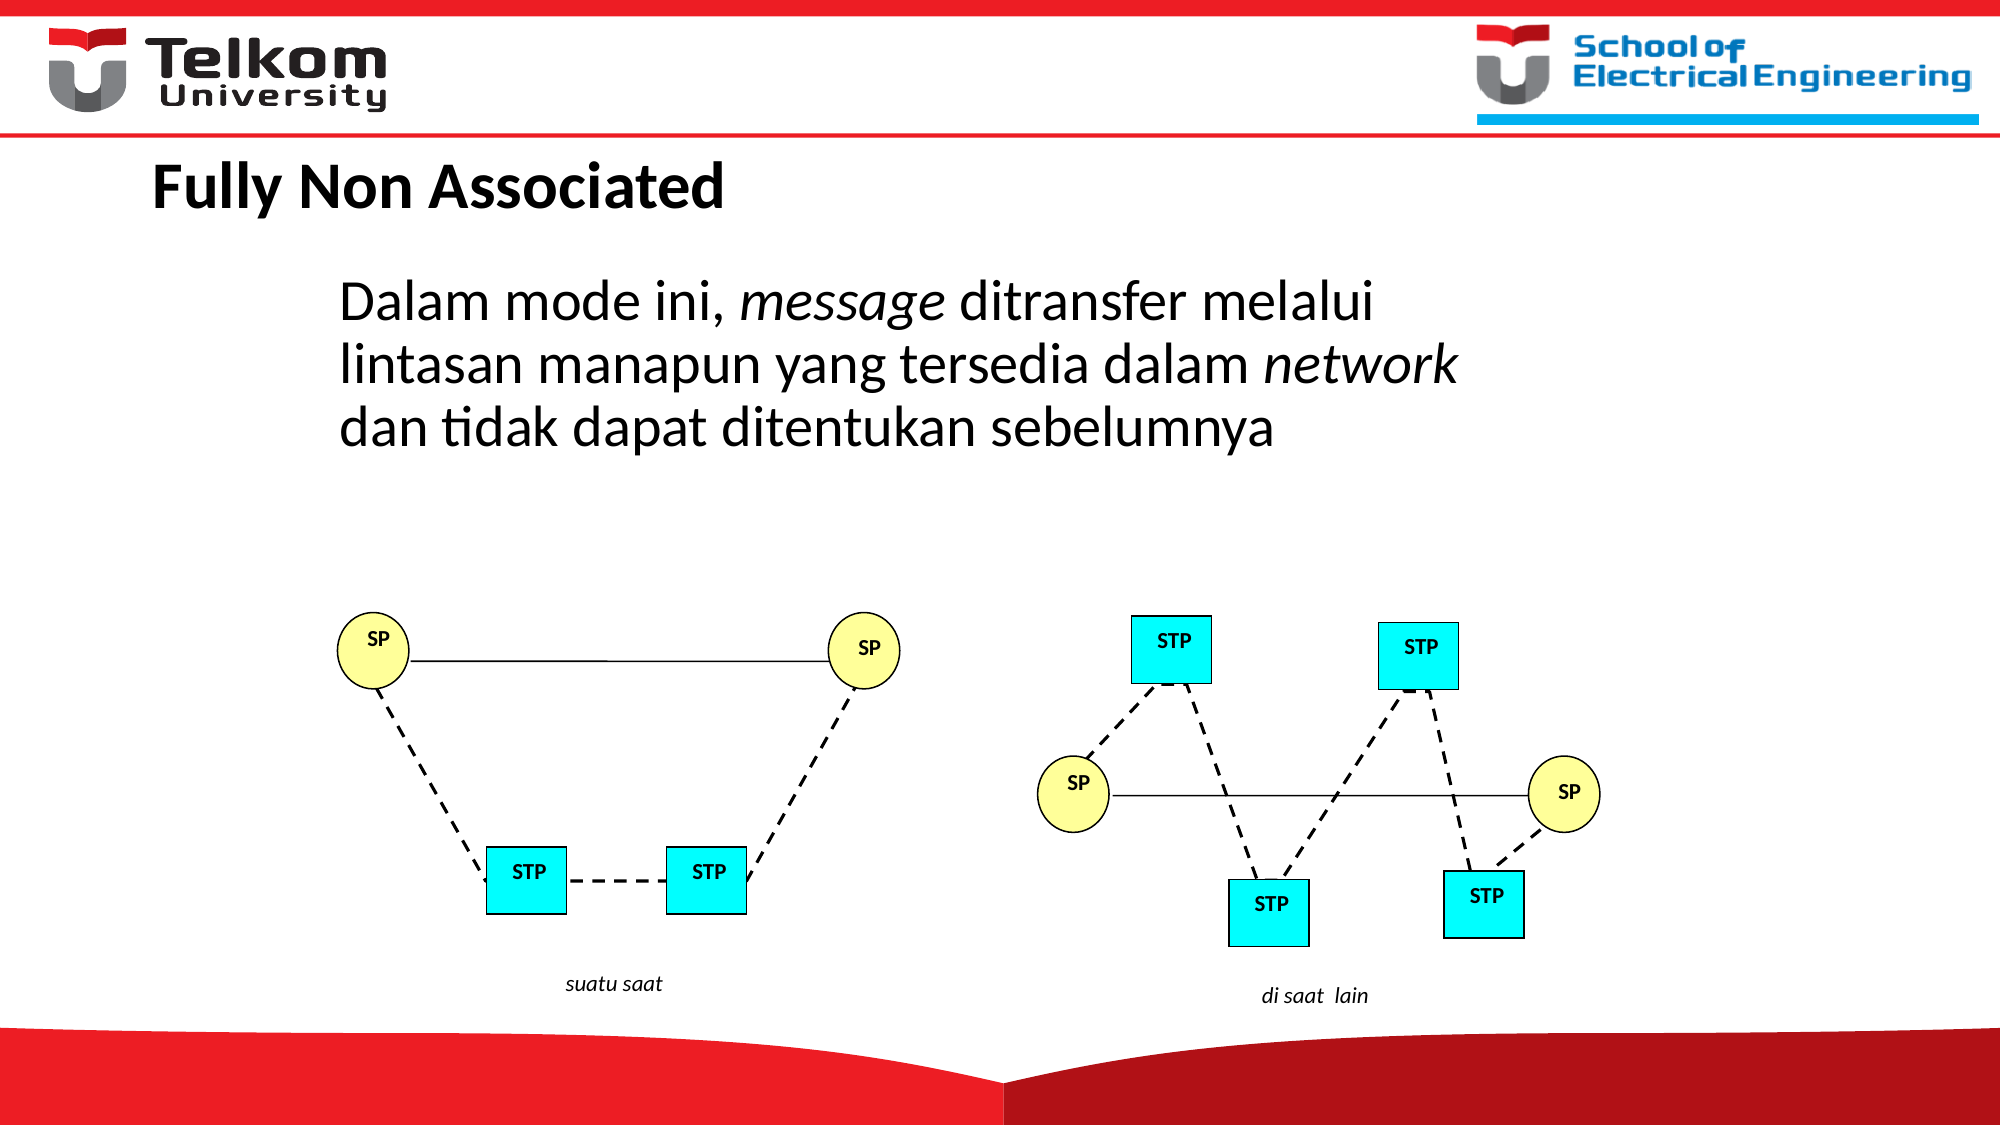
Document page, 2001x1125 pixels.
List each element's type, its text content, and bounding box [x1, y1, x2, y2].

picture [1466, 24, 1979, 125]
title Fully Non Associated [137, 148, 1863, 225]
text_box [337, 612, 1600, 1038]
list Dalam mode ini, message ditransfer melalui lintasan manapun yang tersedia dalam network dan tidak dapat ditentukan sebelumnya [324, 262, 1551, 1063]
